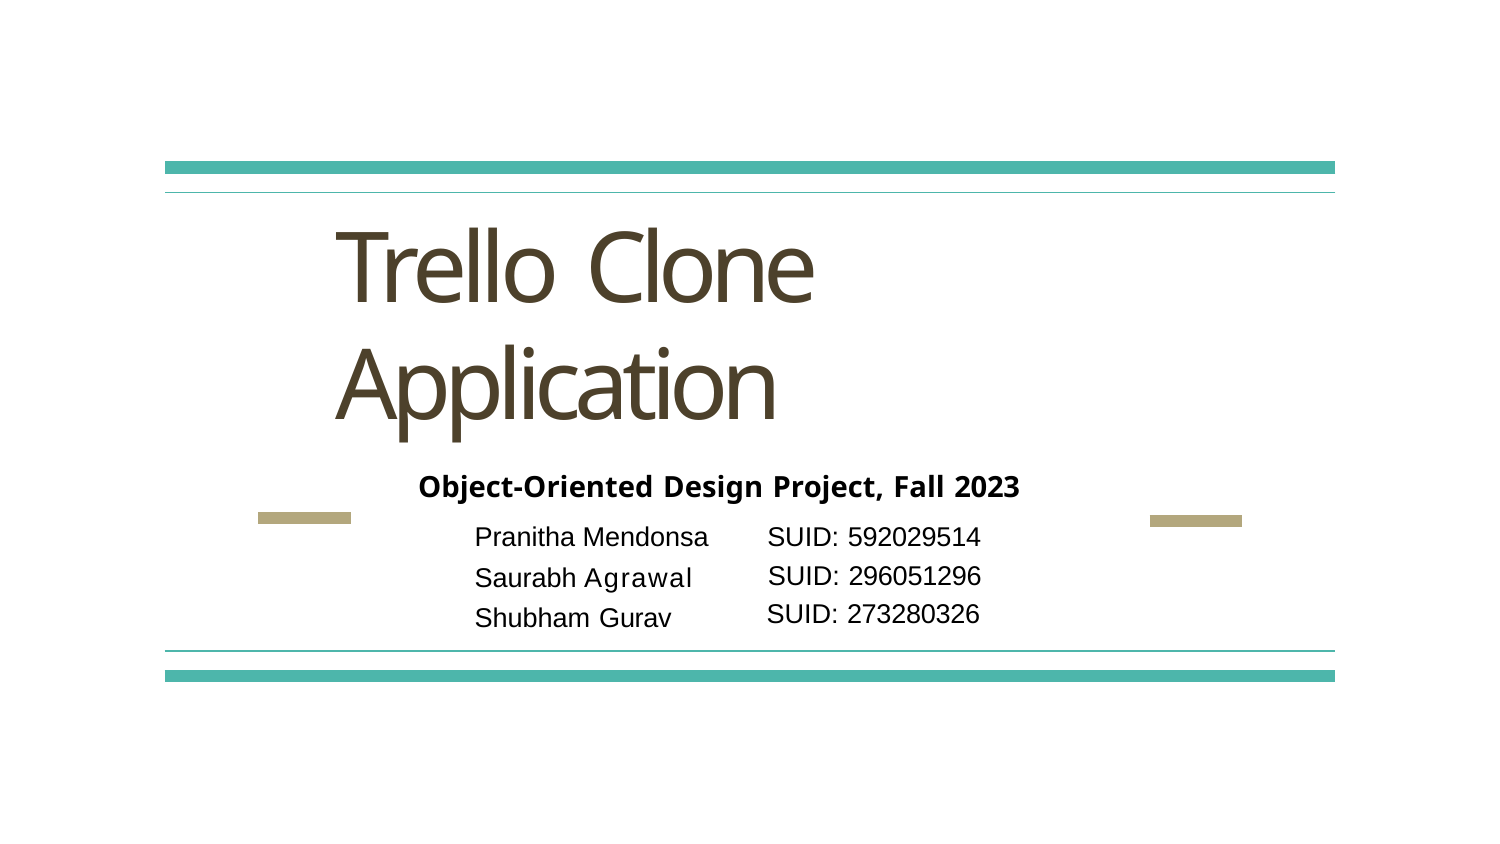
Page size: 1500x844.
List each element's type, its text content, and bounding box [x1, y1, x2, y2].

text_box SUID: 592029514 SUID: 296051296 SUID: 273280326 [764, 512, 1013, 629]
title Trello Clone Application [333, 202, 1167, 440]
text_box Object-Oriented Design Project, Fall 2023 [415, 465, 1028, 504]
text_box Pranitha Mendonsa Saurabh Agrawal Shubham Gurav [472, 512, 738, 633]
